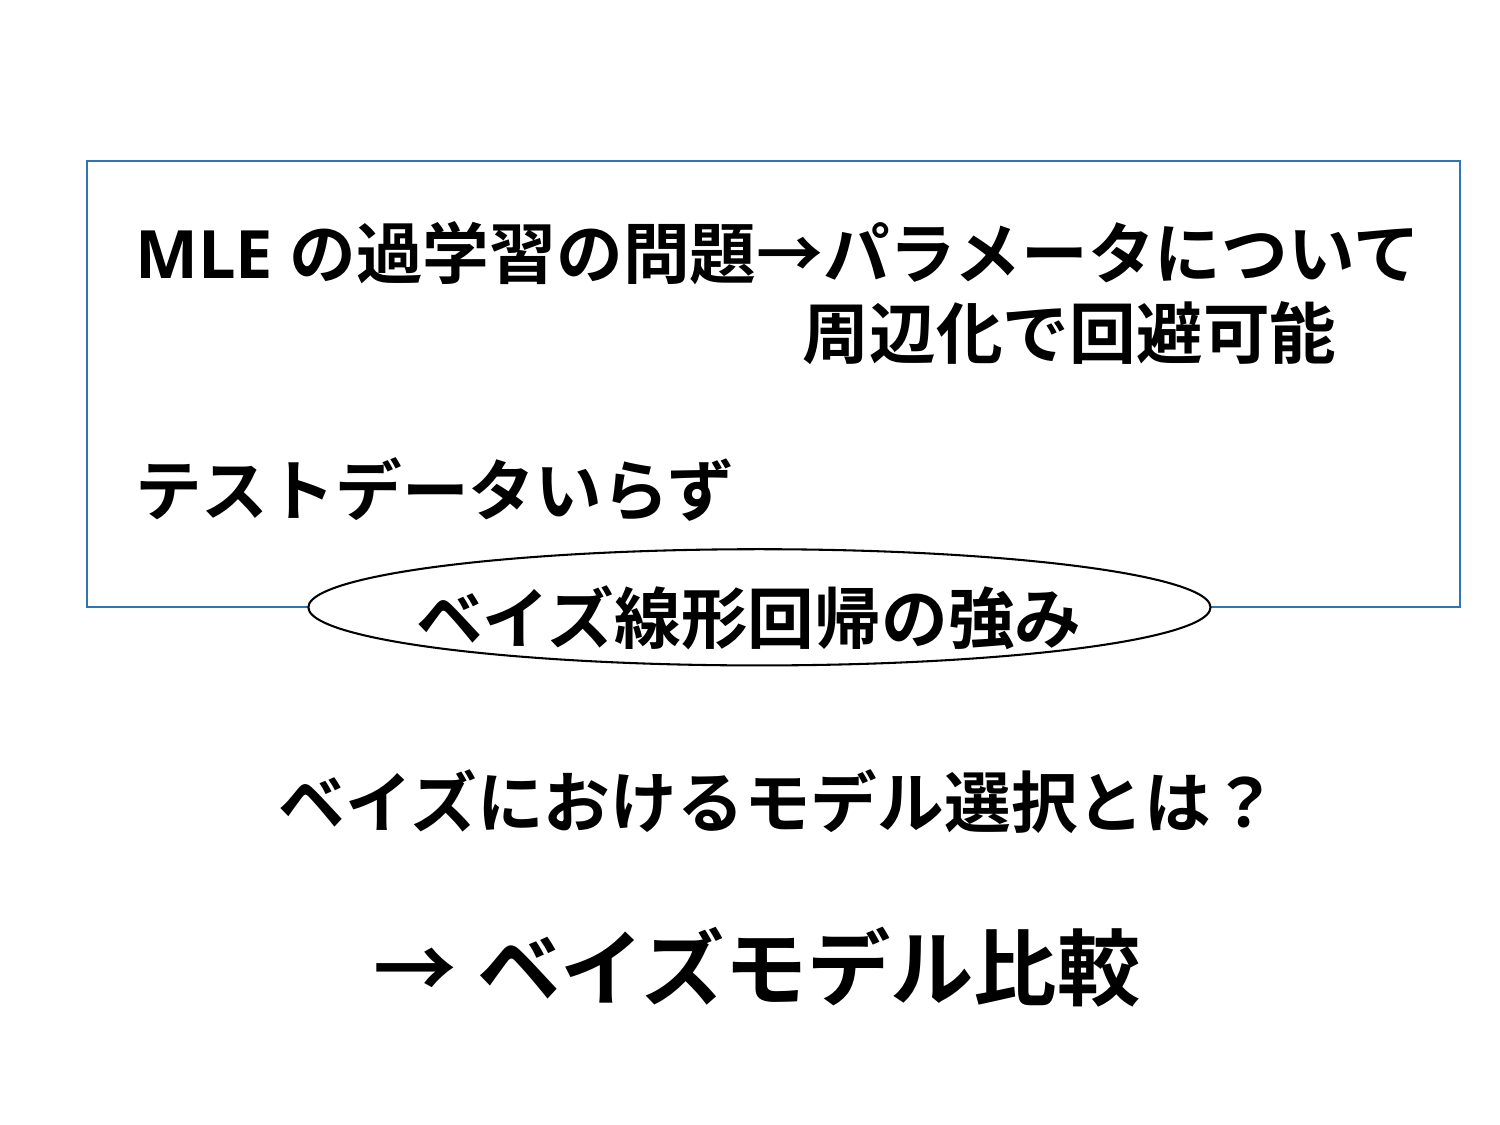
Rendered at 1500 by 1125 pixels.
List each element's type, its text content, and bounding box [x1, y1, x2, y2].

text_box [86, 160, 1461, 608]
text_box [413, 548, 1106, 569]
text_box ベイズにおけるモデル選択とは？ [264, 753, 1359, 849]
text_box ベイズ線形回帰の強み [401, 569, 1158, 665]
text_box [307, 570, 401, 644]
text_box →ベイズモデル比較 [359, 908, 1209, 1024]
text_box [1158, 579, 1212, 636]
